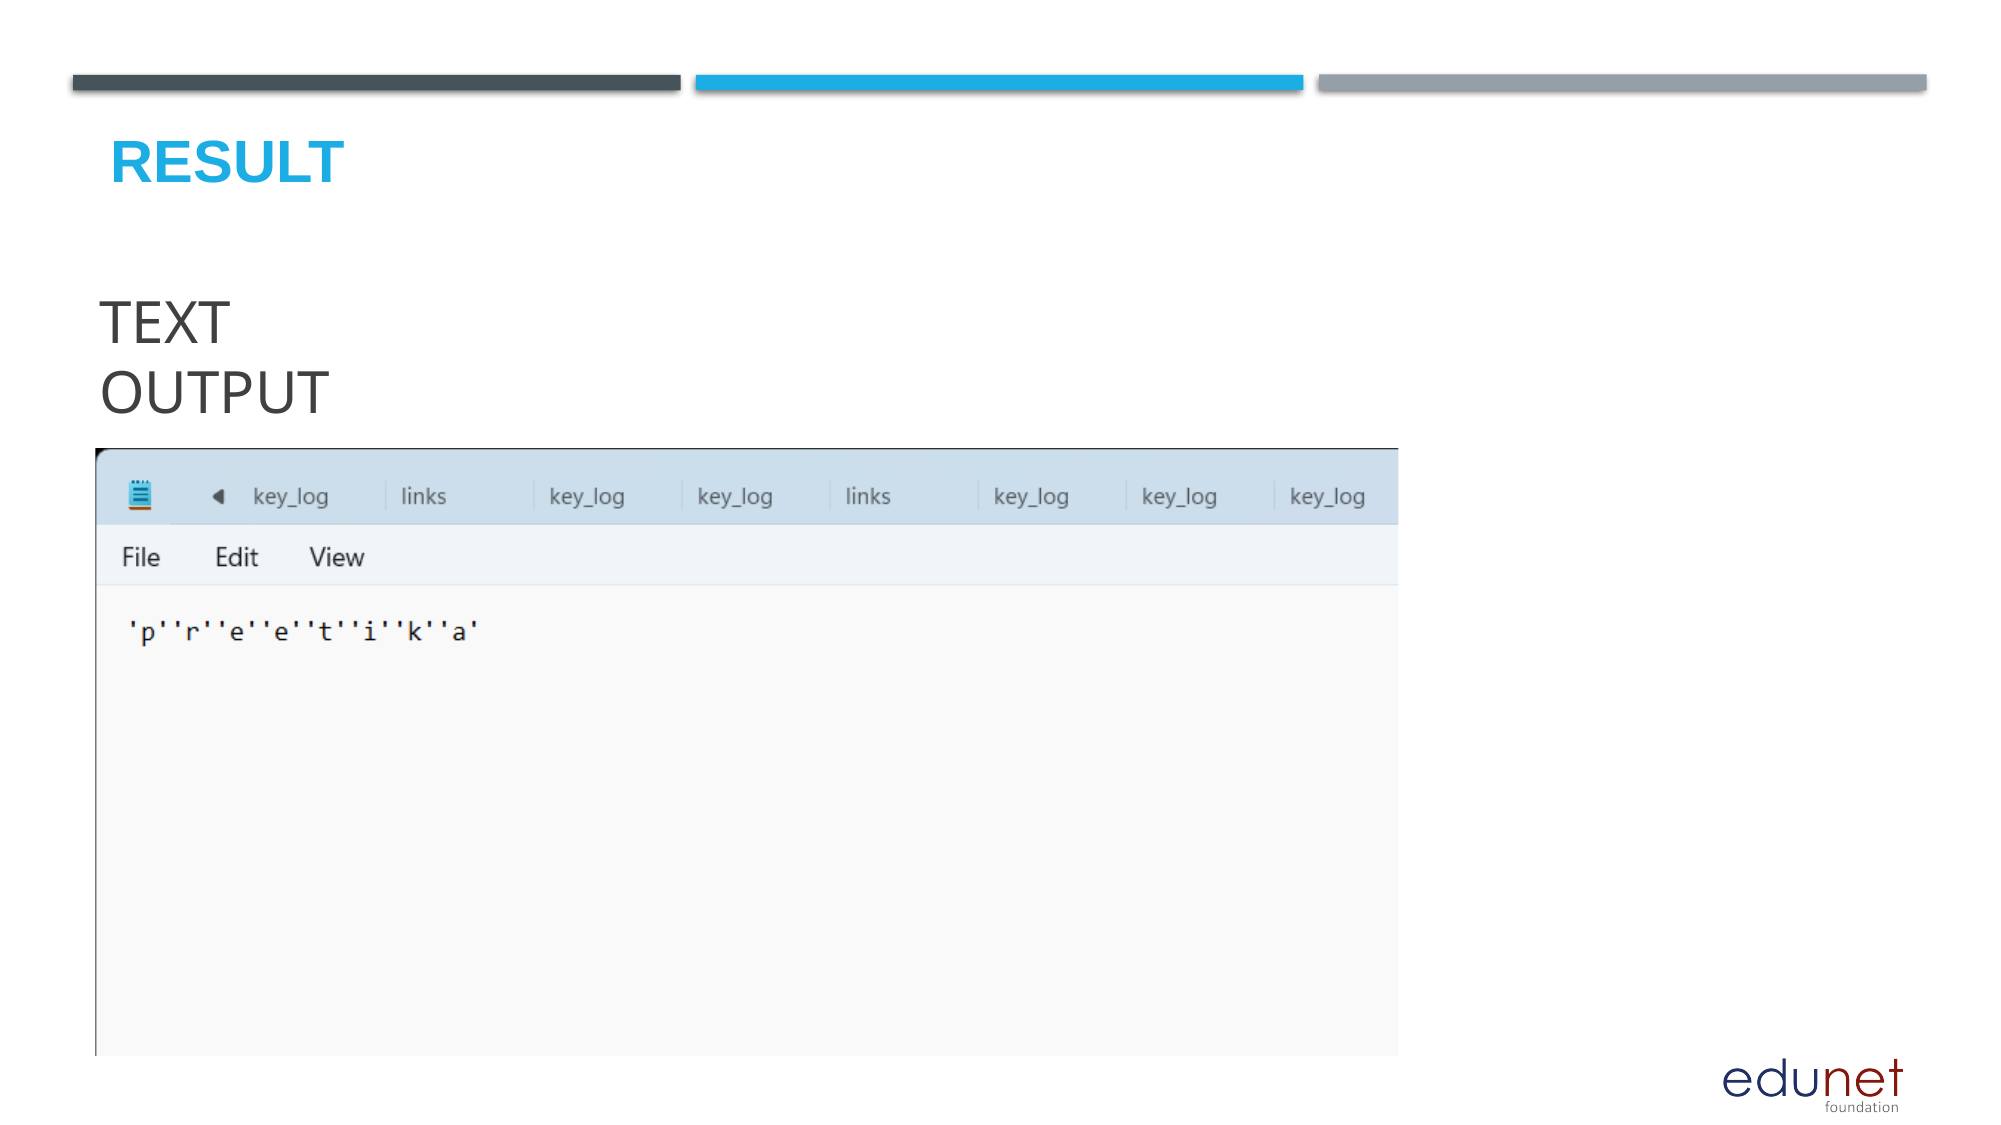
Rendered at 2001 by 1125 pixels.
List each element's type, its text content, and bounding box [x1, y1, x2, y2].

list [94, 447, 1399, 1056]
title Result [95, 115, 1905, 203]
picture [1719, 1056, 1905, 1116]
text_box Text OUtput [84, 349, 487, 433]
